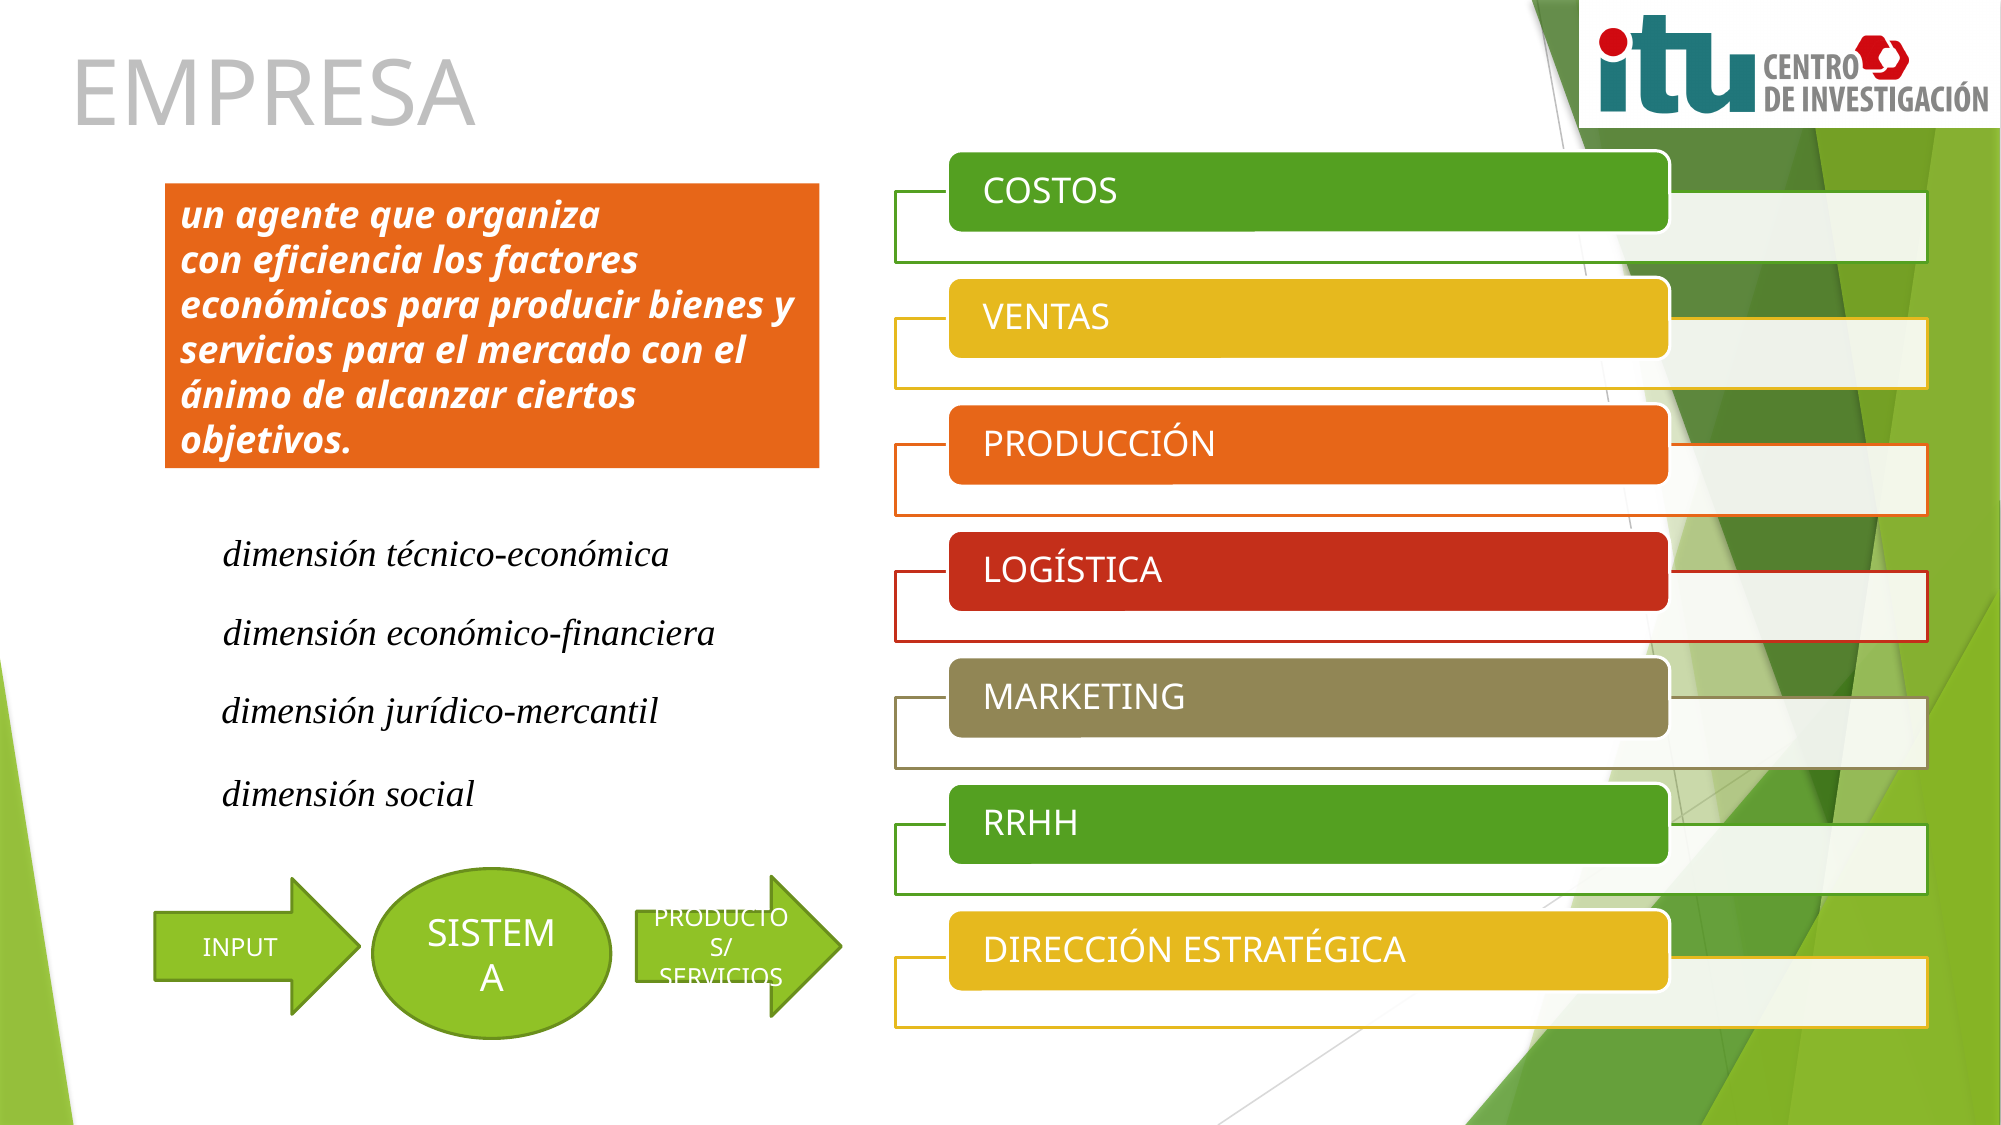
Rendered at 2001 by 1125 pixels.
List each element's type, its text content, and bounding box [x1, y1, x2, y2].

text_box dimensión económico-financiera [208, 600, 732, 661]
text_box INPUT [153, 877, 361, 1016]
text_box dimensión jurídico-mercantil [206, 678, 675, 739]
text_box dimensión técnico-económica [207, 521, 686, 582]
text_box PRODUCTOS/ SERVICIOS [634, 874, 843, 1018]
text_box SISTEMA [371, 867, 613, 1040]
text_box un agente que organiza con eficiencia los factores económicos para producir bienes y servicios para el mercado con el ánimo de alcanzar ciertos objetivos. [165, 183, 820, 469]
picture [1579, 0, 2000, 128]
text_box EMPRESA [55, 26, 622, 152]
text_box dimensión social [207, 762, 491, 822]
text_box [895, 140, 1929, 1031]
